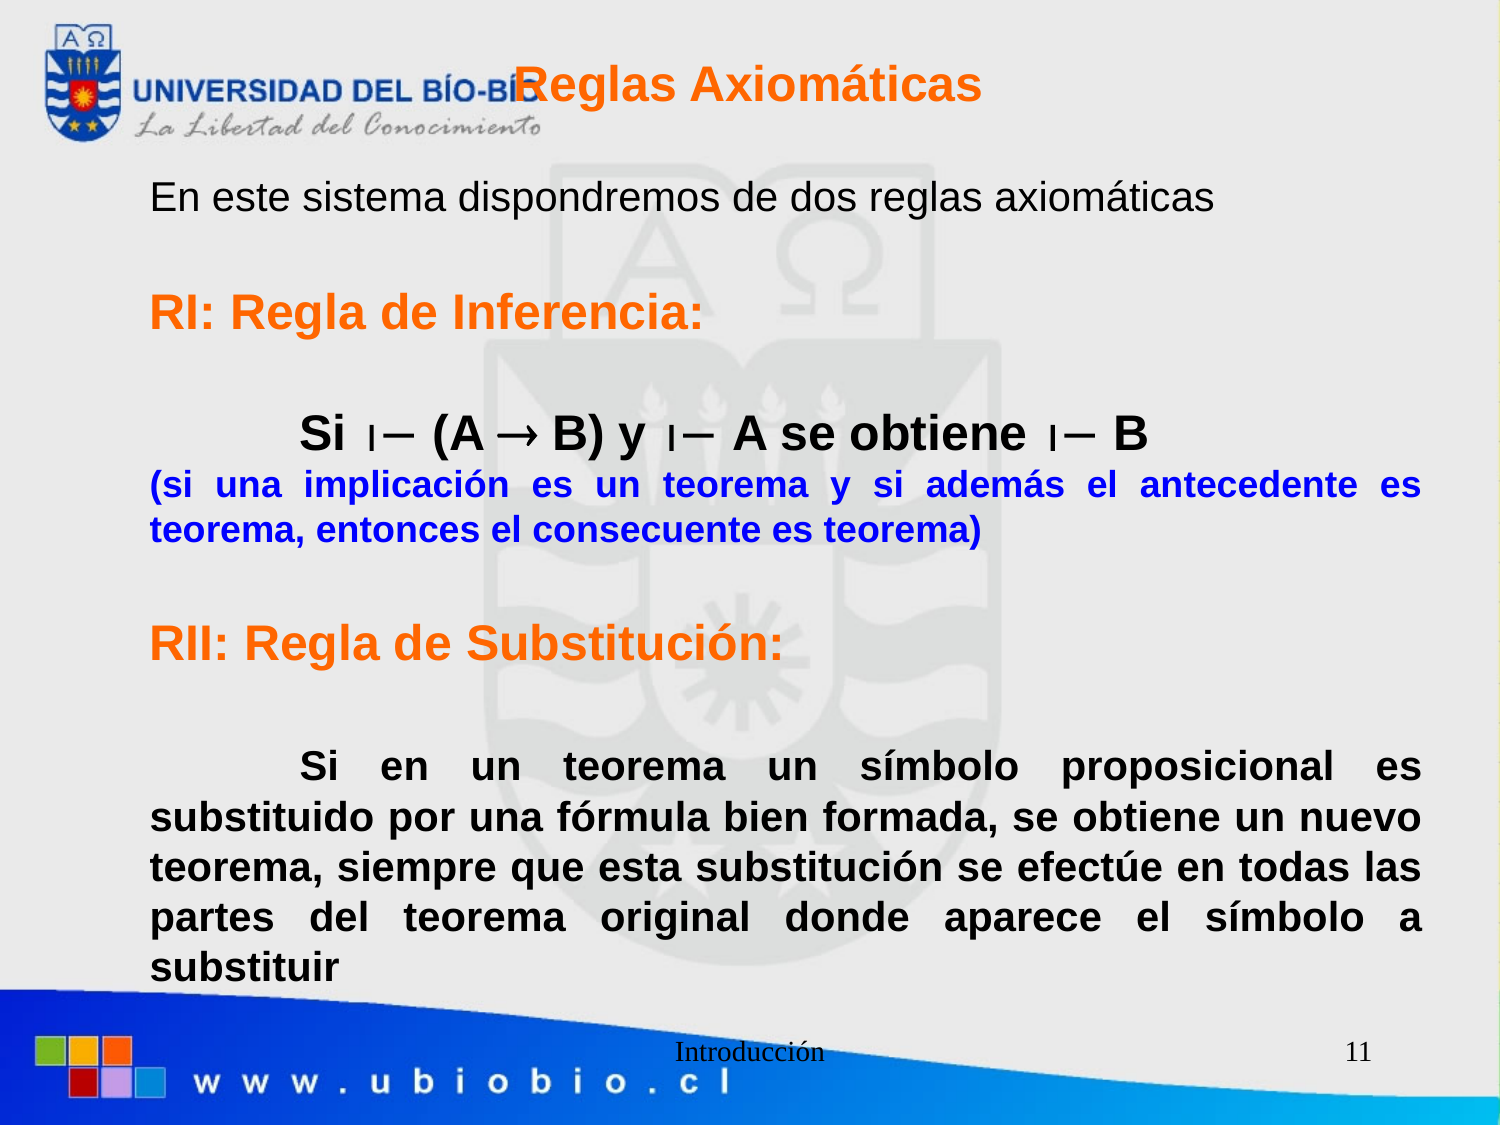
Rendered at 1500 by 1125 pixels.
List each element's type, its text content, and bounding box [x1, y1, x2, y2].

slide_number 11 [1074, 1025, 1388, 1100]
text_box En este sistema dispondremos de dos reglas axiomáticas RI: Regla de Inferencia: Si  (A  B) y  A se obtiene  B (si una implicación es un teorema y si además el antecedente es teorema, entonces el consecuente es teorema) RII: Regla de Substitución: Si en un teorema un símbolo proposicional es substituido por una fórmula bien formada, se obtiene un nuevo teorema, siempre que esta substitución se efectúe en todas las partes del teorema original donde aparece el símbolo a substituir [134, 162, 1438, 998]
picture [0, 0, 1500, 1125]
text_box Reglas Axiomáticas [122, 43, 1375, 119]
footer Introducción [512, 1025, 988, 1100]
